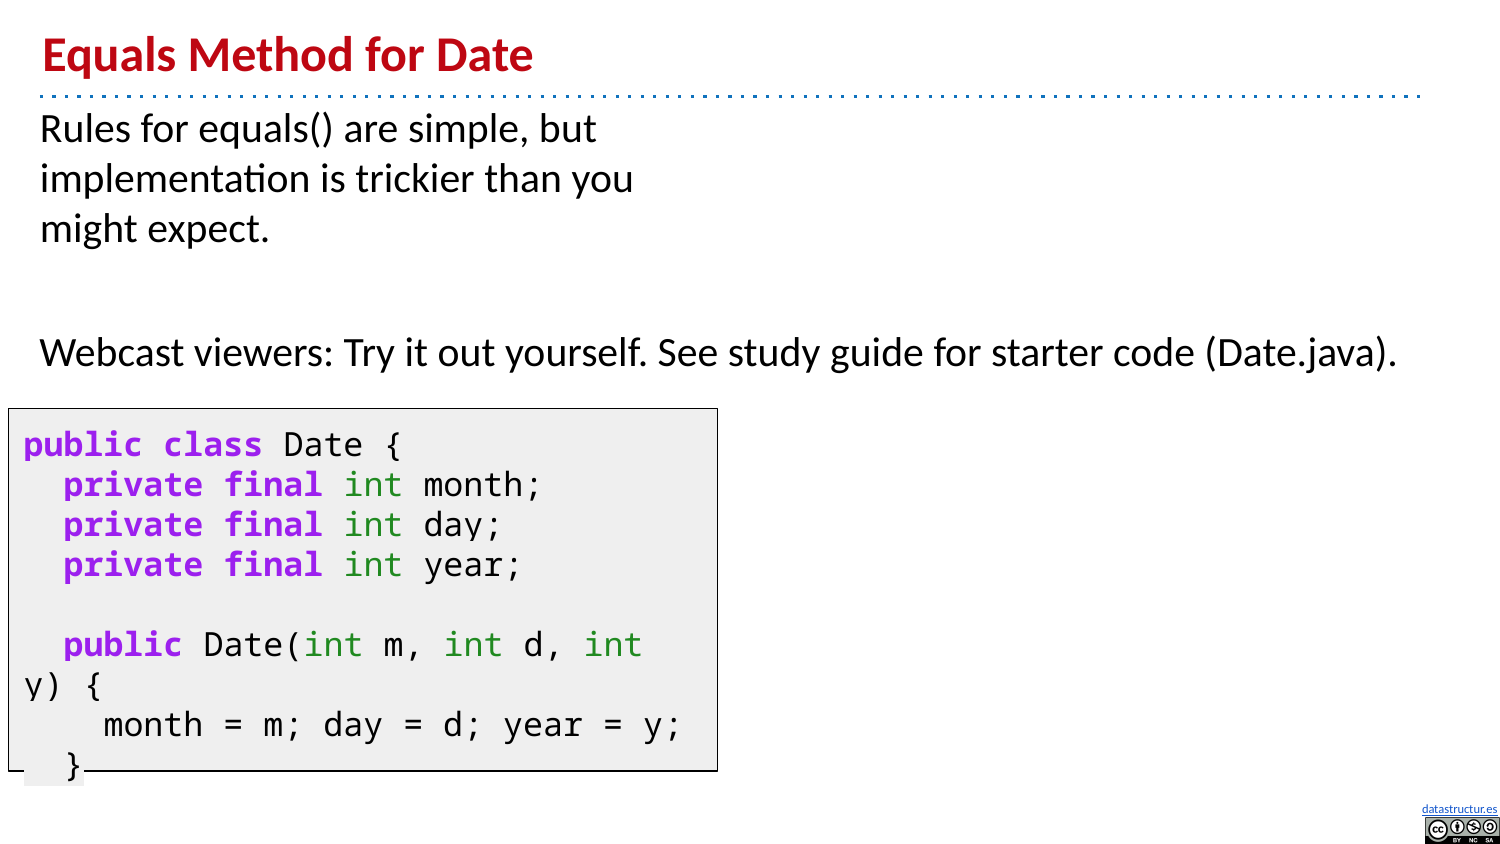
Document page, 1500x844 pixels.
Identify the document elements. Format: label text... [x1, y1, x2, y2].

text_box Webcast viewers: Try it out yourself. See study guide for starter code (Date.java). [24, 309, 1477, 411]
text_box public class Date { private final int month; private final int day; private final int year; public Date(int m, int d, int y) { month = m; day = d; year = y; } [8, 408, 718, 771]
picture [1425, 817, 1500, 844]
title Equals Method for Date [27, 15, 1378, 97]
text_box Rules for equals() are simple, but implementation is trickier than you might expect. [24, 85, 695, 270]
